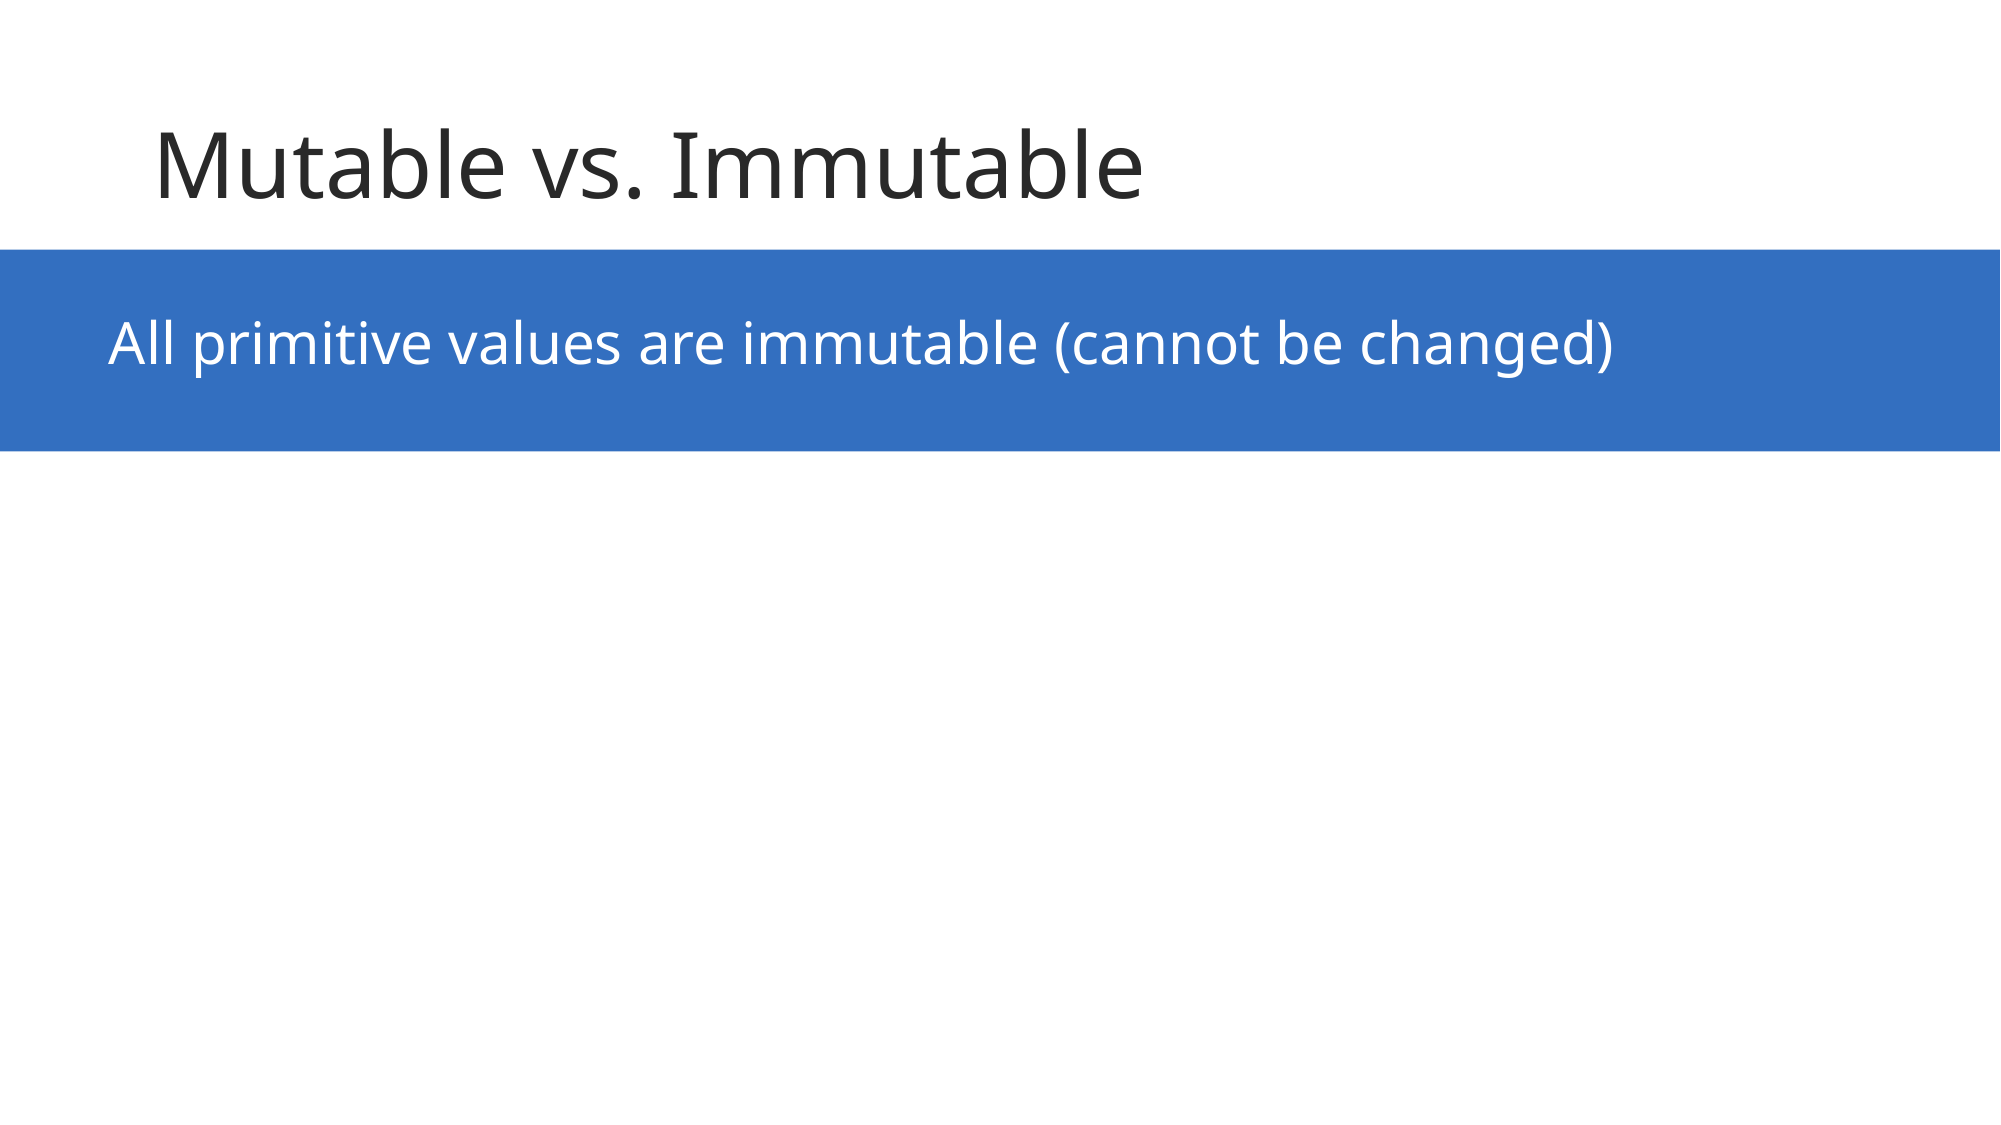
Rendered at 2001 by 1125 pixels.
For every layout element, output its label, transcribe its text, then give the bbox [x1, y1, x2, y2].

title Mutable vs. Immutable [137, 59, 1863, 249]
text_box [0, 249, 2000, 452]
